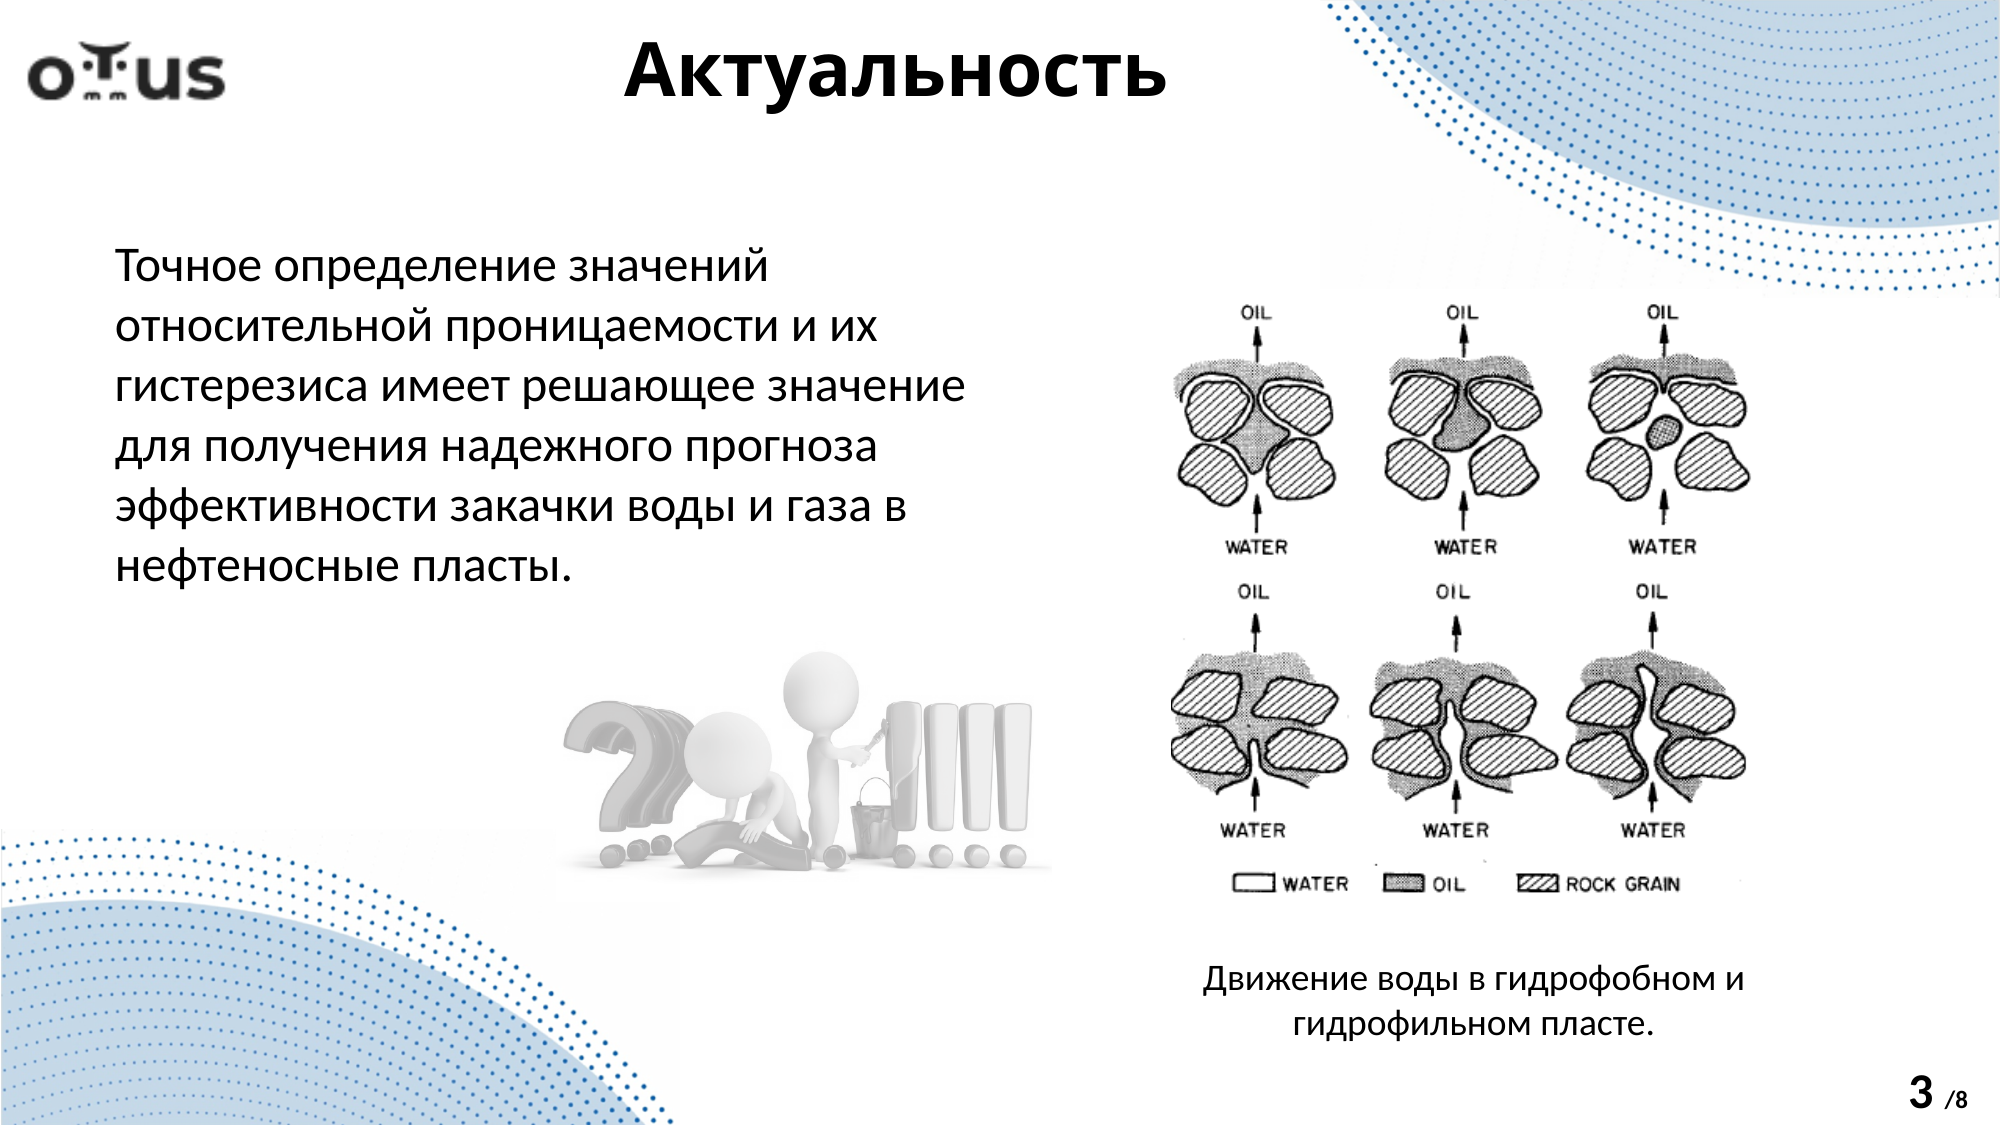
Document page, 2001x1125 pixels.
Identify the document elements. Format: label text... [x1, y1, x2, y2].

text_box Актуальность [259, 0, 1320, 144]
text_box 3 /8 [1893, 1051, 1984, 1125]
picture [0, 629, 1052, 1125]
text_box Точное определение значений относительной проницаемости и их гистерезиса имеет решающее значение для получения надежного прогноза эффективности закачки воды и газа в нефтеносные пласты. [100, 223, 1052, 599]
picture [0, 0, 259, 144]
picture [1166, 0, 2000, 902]
text_box Движение воды в гидрофобном и гидрофильном пласте. [1154, 945, 1794, 1050]
